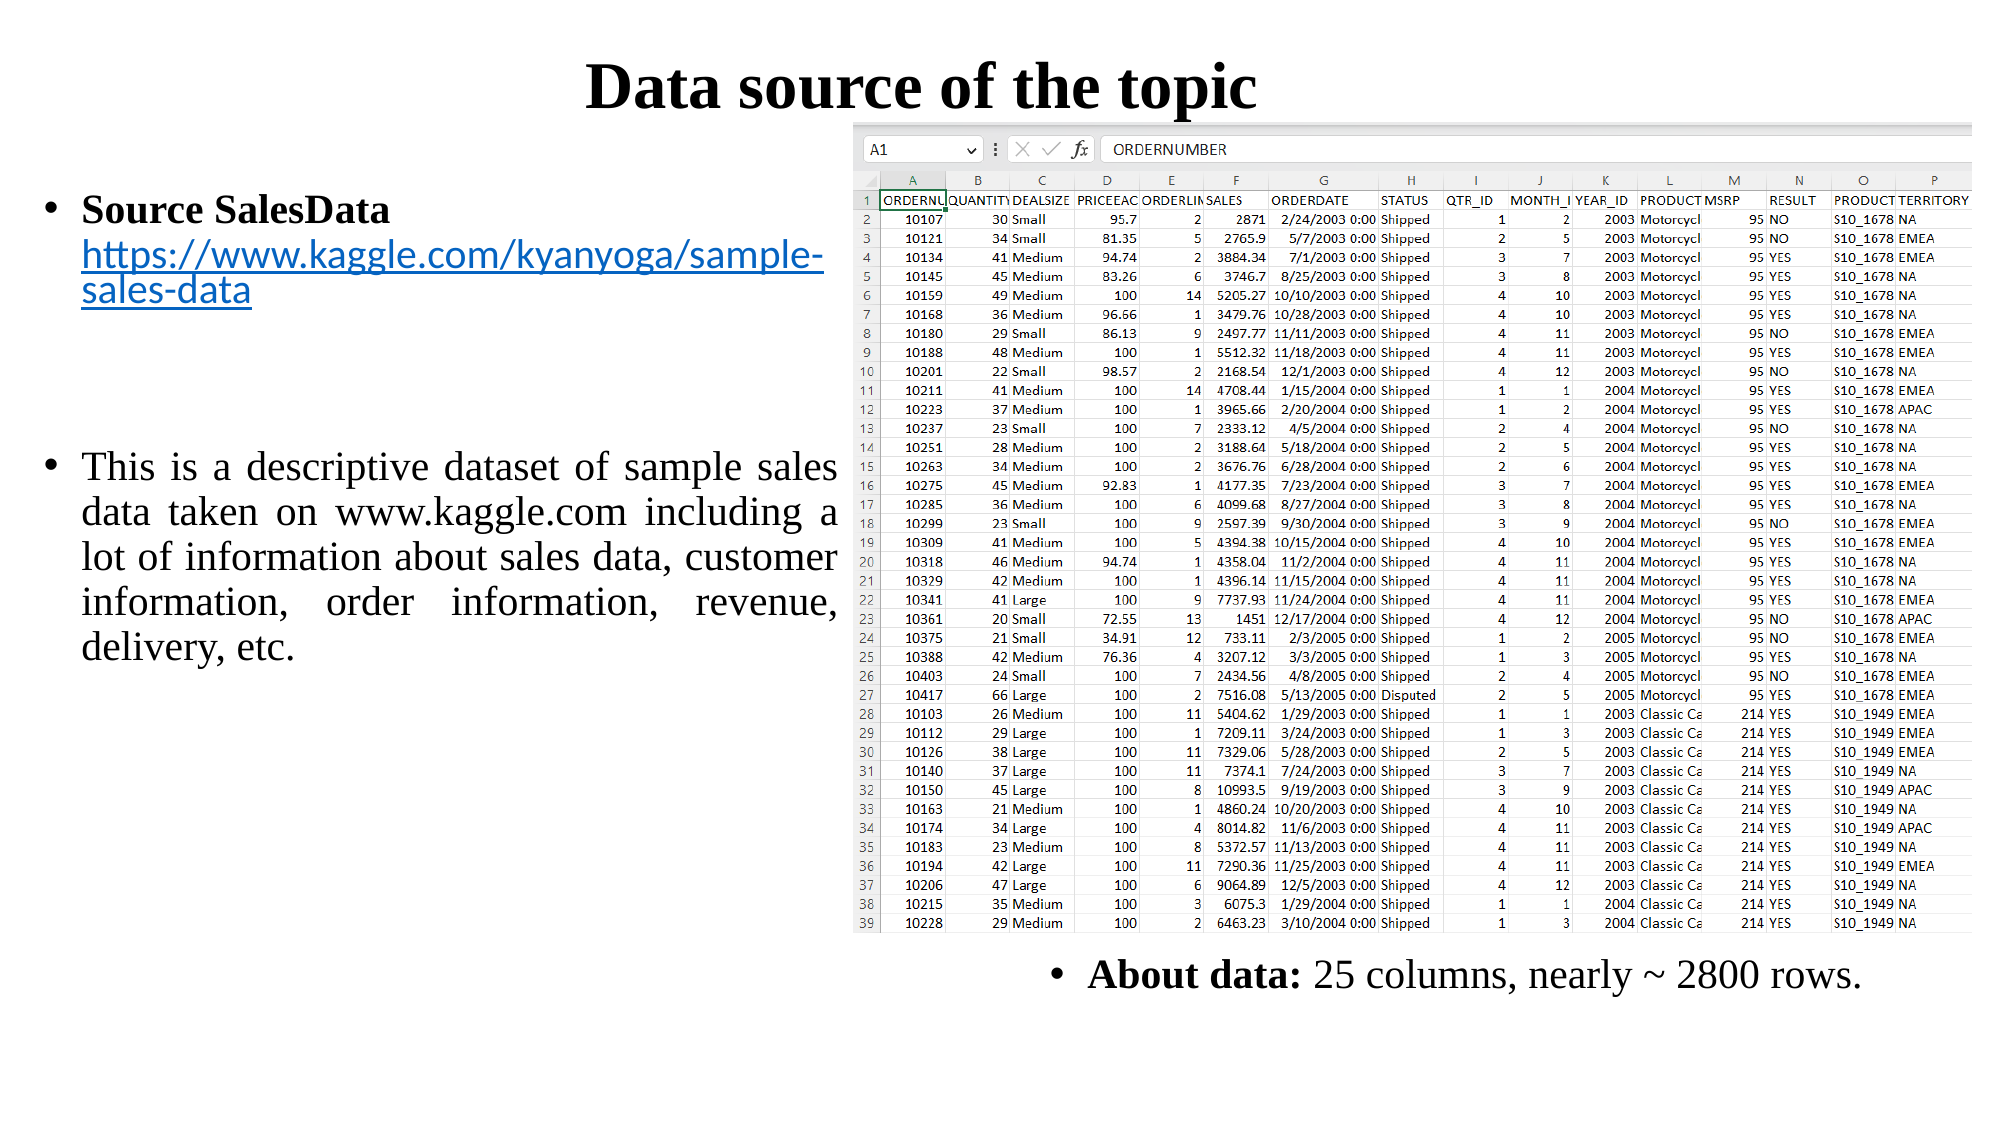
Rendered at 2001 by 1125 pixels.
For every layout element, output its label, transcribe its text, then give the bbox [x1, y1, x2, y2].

text_box [922, 933, 1946, 1110]
title Data source of the topic [59, 0, 1785, 179]
text_box About data: 25 columns, nearly ~ 2800 rows. [1034, 945, 2000, 1125]
picture [853, 122, 1972, 933]
list Source SalesData https://www.kaggle.com/kyanyoga/sample-sales-data This is a descriptive dataset of sample sales data taken on www.kaggle.com including a lot of information about sales data, customer information, order information, revenue, delivery, etc. [28, 179, 854, 1033]
